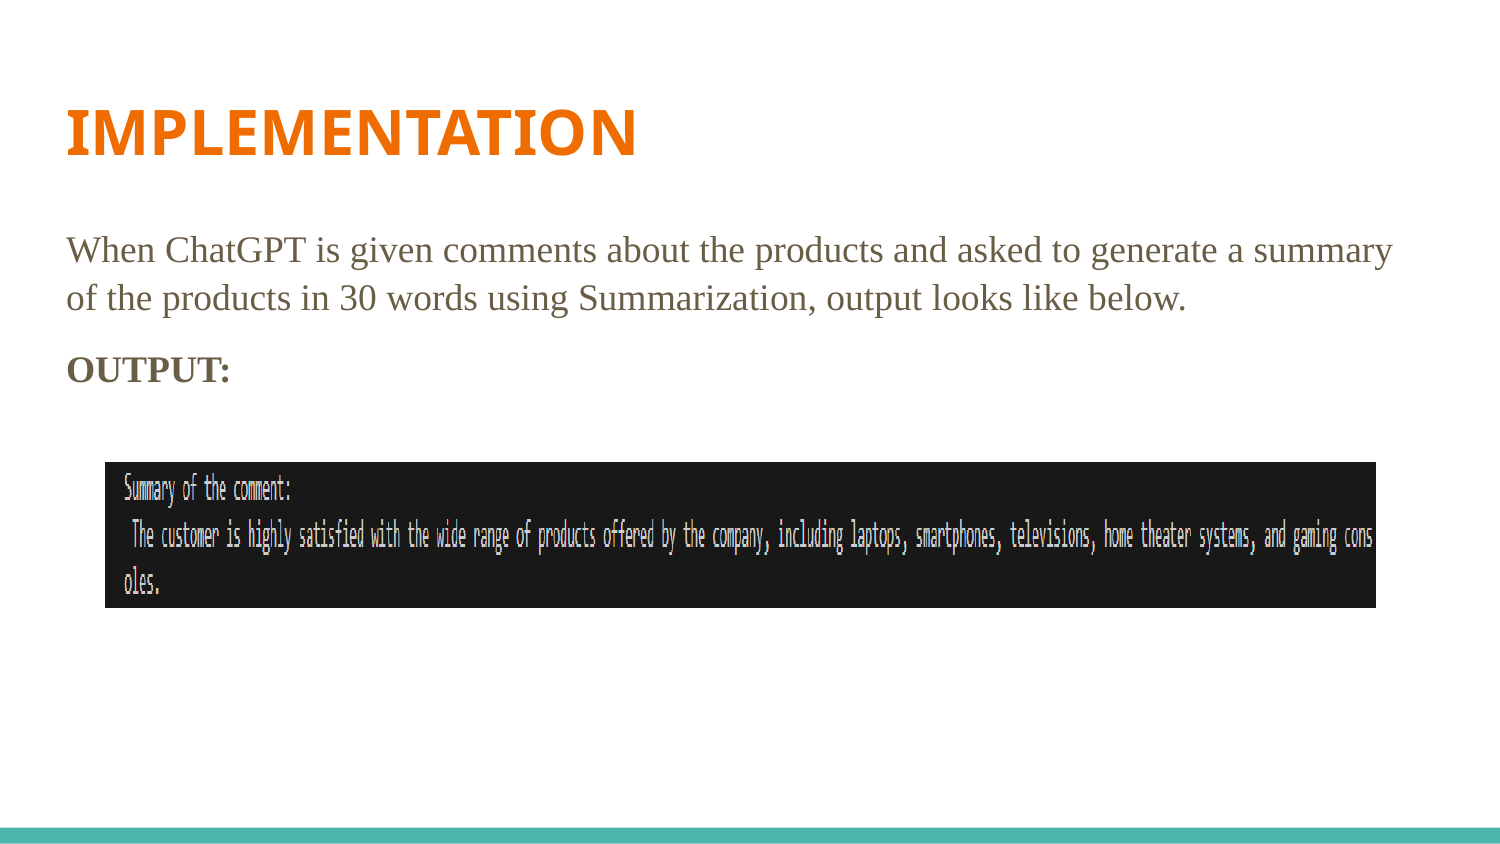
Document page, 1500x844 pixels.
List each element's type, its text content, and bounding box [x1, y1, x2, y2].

picture [104, 462, 1376, 608]
list When ChatGPT is given comments about the products and asked to generate a summary of the products in 30 words using Summarization, output looks like below. OUTPUT: [51, 207, 1449, 750]
title IMPLEMENTATION [51, 72, 1449, 189]
